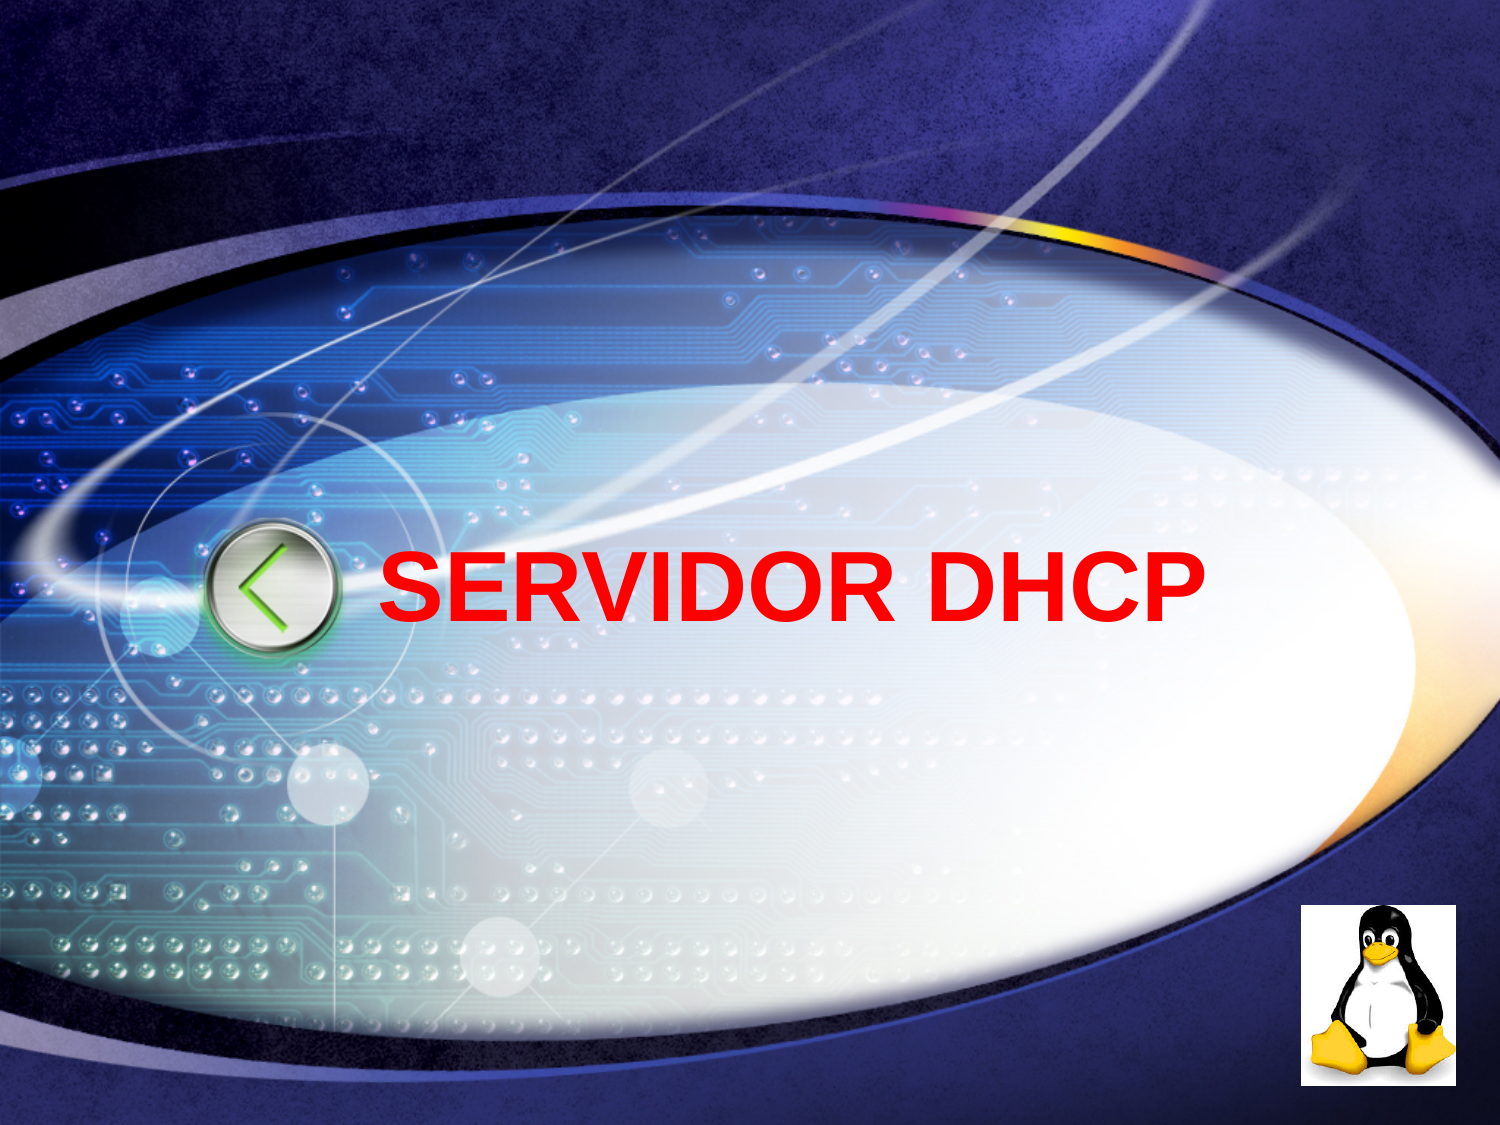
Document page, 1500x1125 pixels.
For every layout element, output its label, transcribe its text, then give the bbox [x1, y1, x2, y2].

title SERVIDOR DHCP [362, 525, 1413, 637]
picture [0, 0, 1500, 1125]
